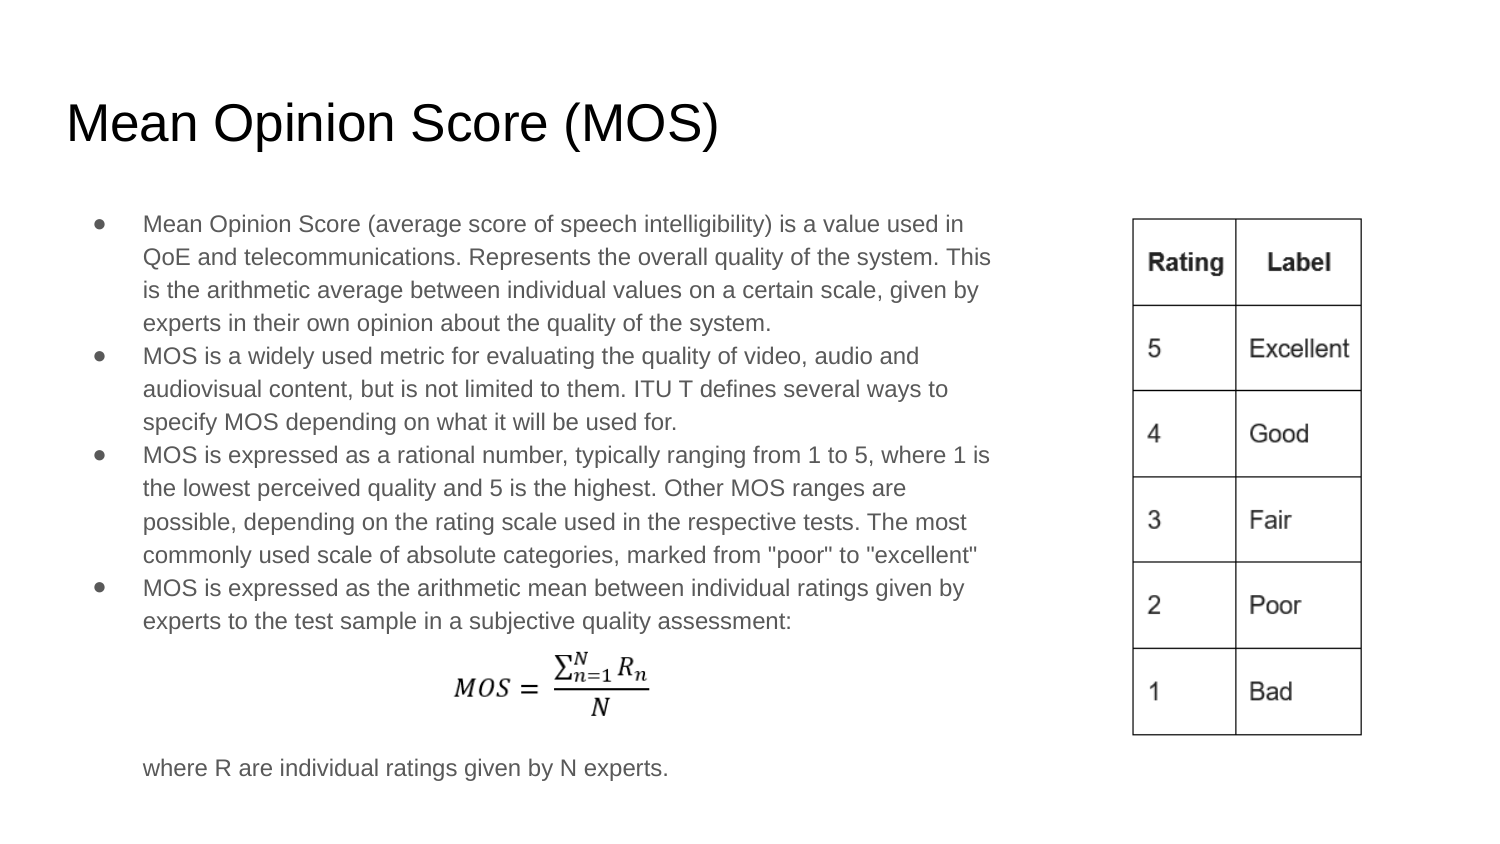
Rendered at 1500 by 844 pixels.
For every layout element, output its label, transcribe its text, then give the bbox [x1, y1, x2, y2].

list Mean Opinion Score (average score of speech intelligibility) is a value used in QoE and telecommunications. Represents the overall quality of the system. This is the arithmetic average between individual values ​​on a certain scale, given by experts in their own opinion about the quality of the system. MOS is a widely used metric for evaluating the quality of video, audio and audiovisual content, but is not limited to them. ITU T defines several ways to specify MOS depending on what it will be used for. MOS is expressed as a rational number, typically ranging from 1 to 5, where 1 is the lowest perceived quality and 5 is the highest. Other MOS ranges are possible, depending on the rating scale used in the respective tests. The most commonly used scale of absolute categories, marked from "poor" to "excellent" MOS is expressed as the arithmetic mean between individual ratings given by experts to the test sample in a subjective quality assessment: where R are individual ratings given by N experts. [51, 189, 1012, 813]
picture [1120, 211, 1372, 743]
picture [443, 638, 662, 734]
title Mean Opinion Score (MOS) [51, 72, 1449, 167]
